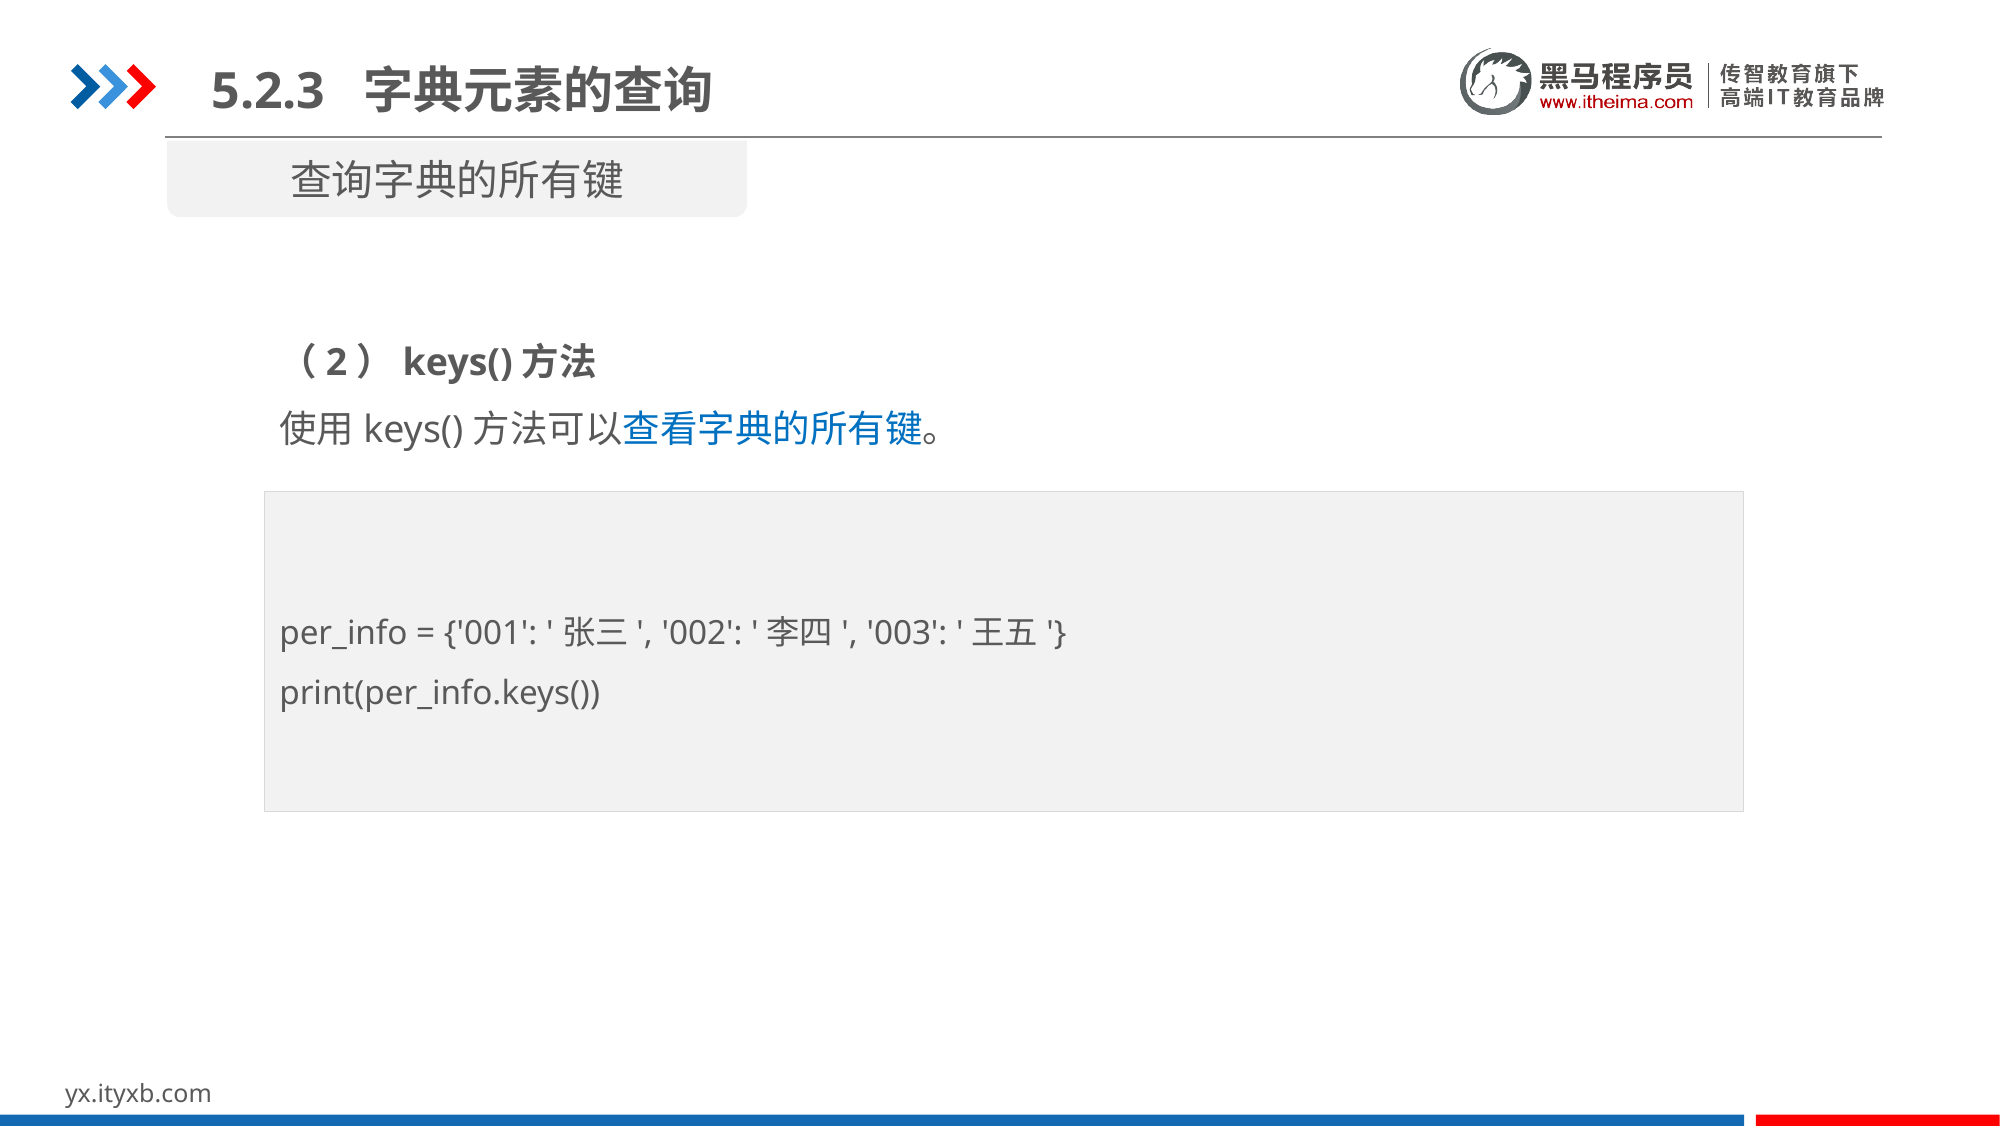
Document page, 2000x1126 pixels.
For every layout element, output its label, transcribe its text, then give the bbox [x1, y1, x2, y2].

picture [1460, 48, 1887, 115]
text_box per_info = {'001': '张三', '002': '李四', '003': '王五'} print(per_info.keys()) [262, 490, 1745, 813]
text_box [166, 140, 748, 218]
text_box 5.2.3 字典元素的查询 [196, 42, 1008, 136]
text_box （2）keys()方法 使用keys()方法可以查看字典的所有键。 [264, 307, 1789, 458]
